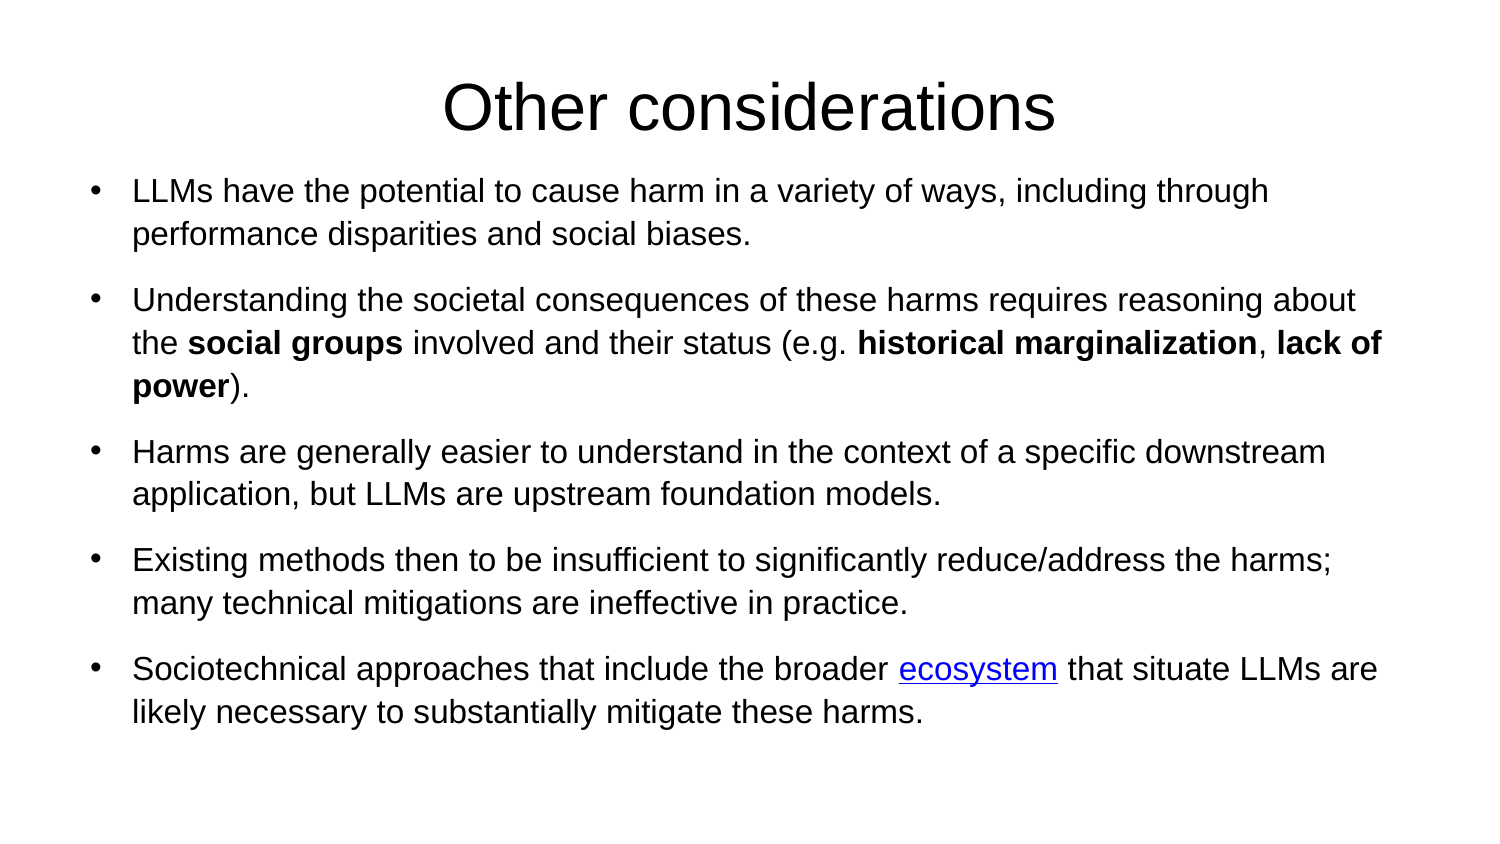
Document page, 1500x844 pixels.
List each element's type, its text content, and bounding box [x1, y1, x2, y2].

title Other considerations [75, 33, 1425, 159]
list LLMs have the potential to cause harm in a variety of ways, including through performance disparities and social biases. Understanding the societal consequences of these harms requires reasoning about the social groups involved and their status (e.g. historical marginalization, lack of power). Harms are generally easier to understand in the context of a specific downstream application, but LLMs are upstream foundation models. Existing methods then to be insufficient to significantly reduce/address the harms; many technical mitigations are ineffective in practice. Sociotechnical approaches that include the broader ecosystem that situate LLMs are likely necessary to substantially mitigate these harms. [75, 159, 1425, 822]
